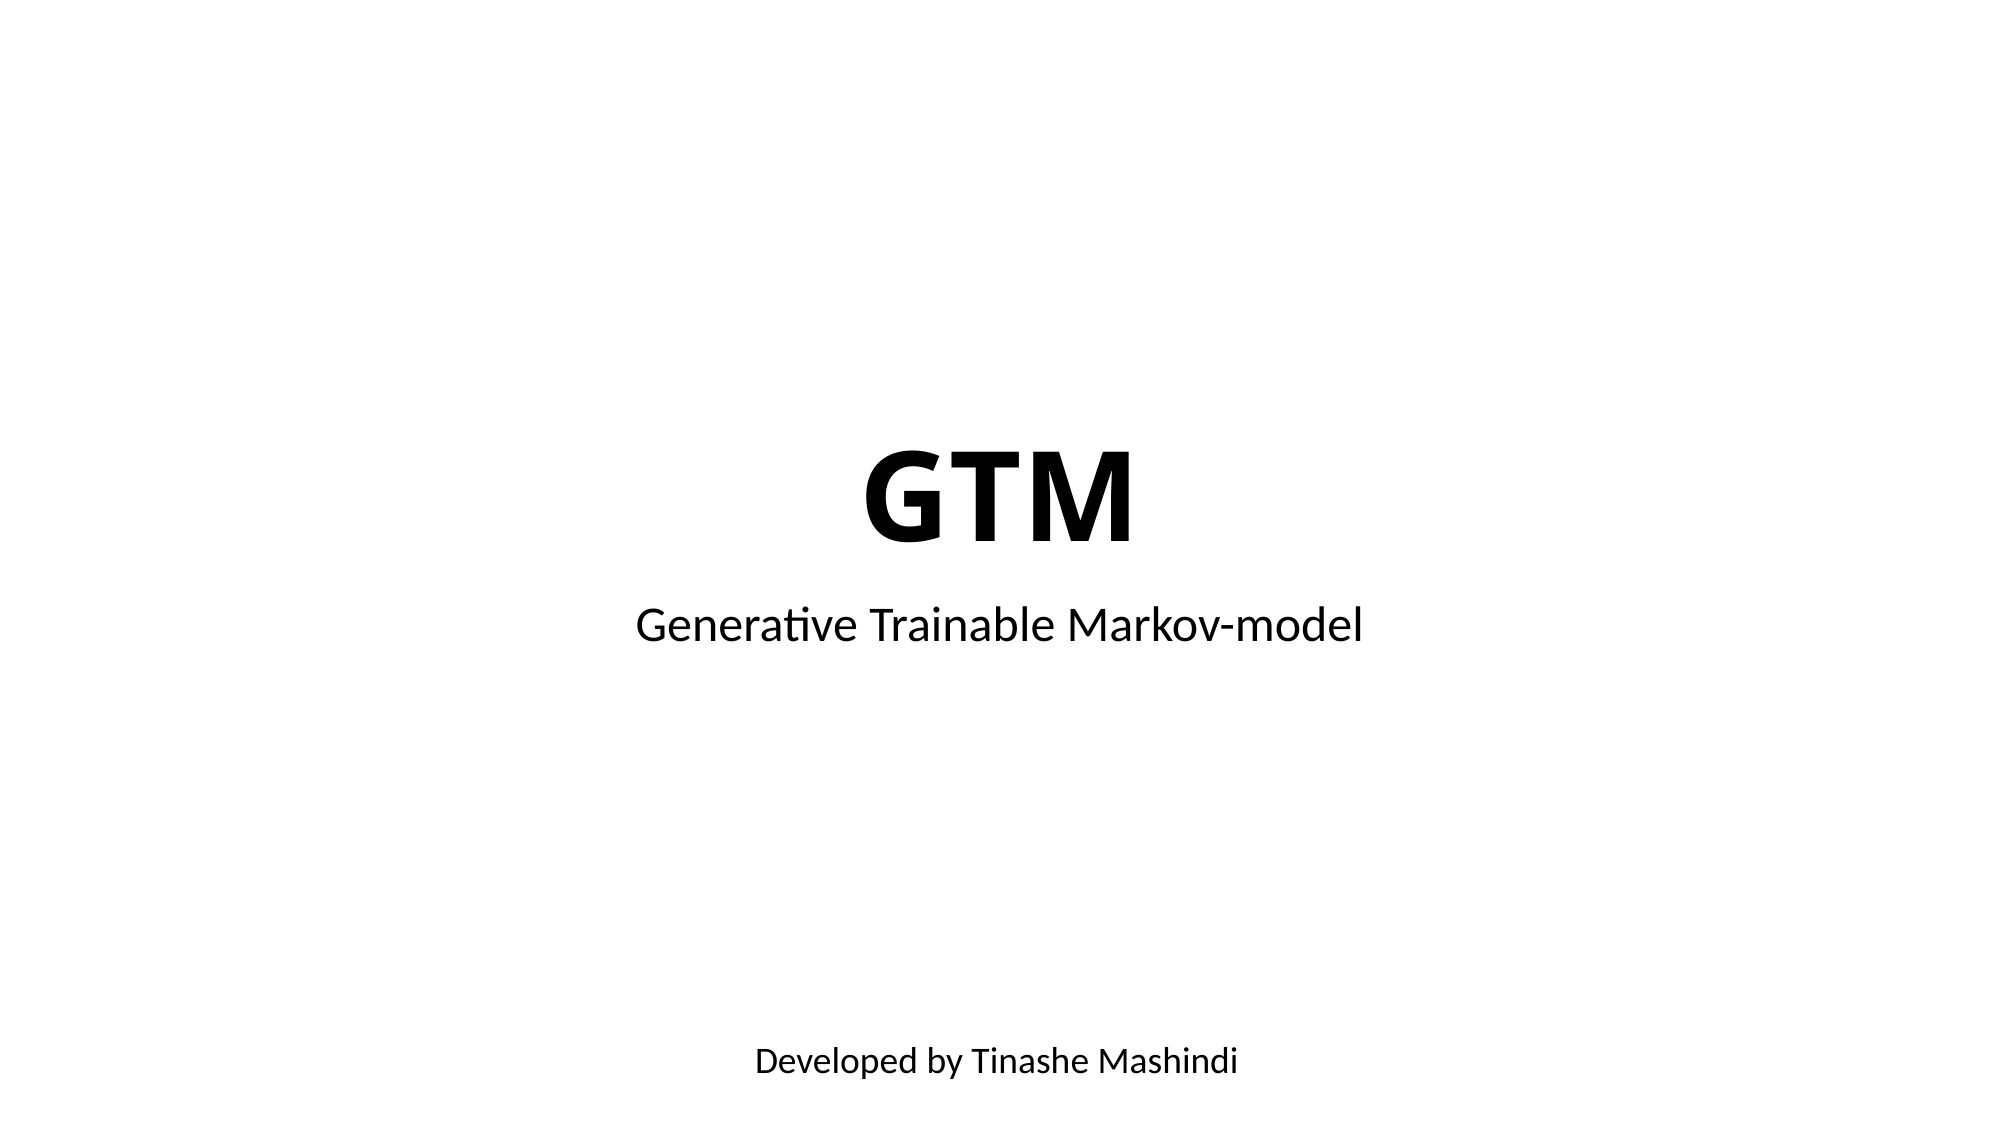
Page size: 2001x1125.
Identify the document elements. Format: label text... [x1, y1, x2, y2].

title GTM [249, 184, 1750, 576]
text_box Developed by Tinashe Mashindi [740, 1028, 1260, 1089]
subtitle Generative Trainable Markov-model [249, 590, 1750, 863]
